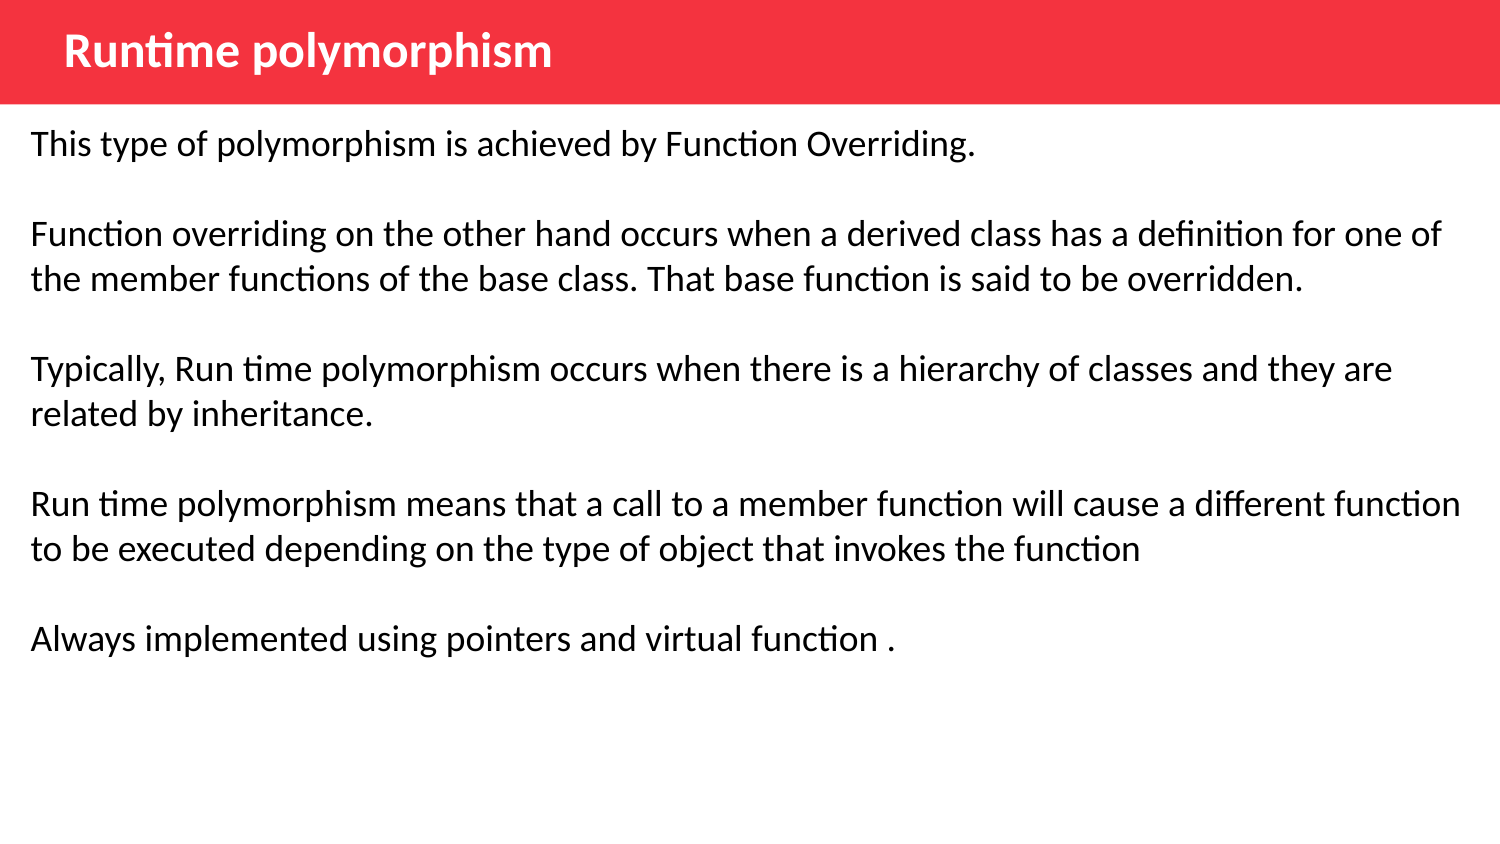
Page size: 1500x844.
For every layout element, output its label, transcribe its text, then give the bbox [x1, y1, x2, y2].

text_box [0, 0, 1500, 105]
text_box This type of polymorphism is achieved by Function Overriding. Function overriding on the other hand occurs when a derived class has a definition for one of the member functions of the base class. That base function is said to be overridden. Typically, Run time polymorphism occurs when there is a hierarchy of classes and they are related by inheritance. Run time polymorphism means that a call to a member function will cause a different function to be executed depending on the type of object that invokes the function Always implemented using pointers and virtual function . [15, 104, 1485, 823]
text_box Runtime polymorphism [63, 15, 1203, 80]
